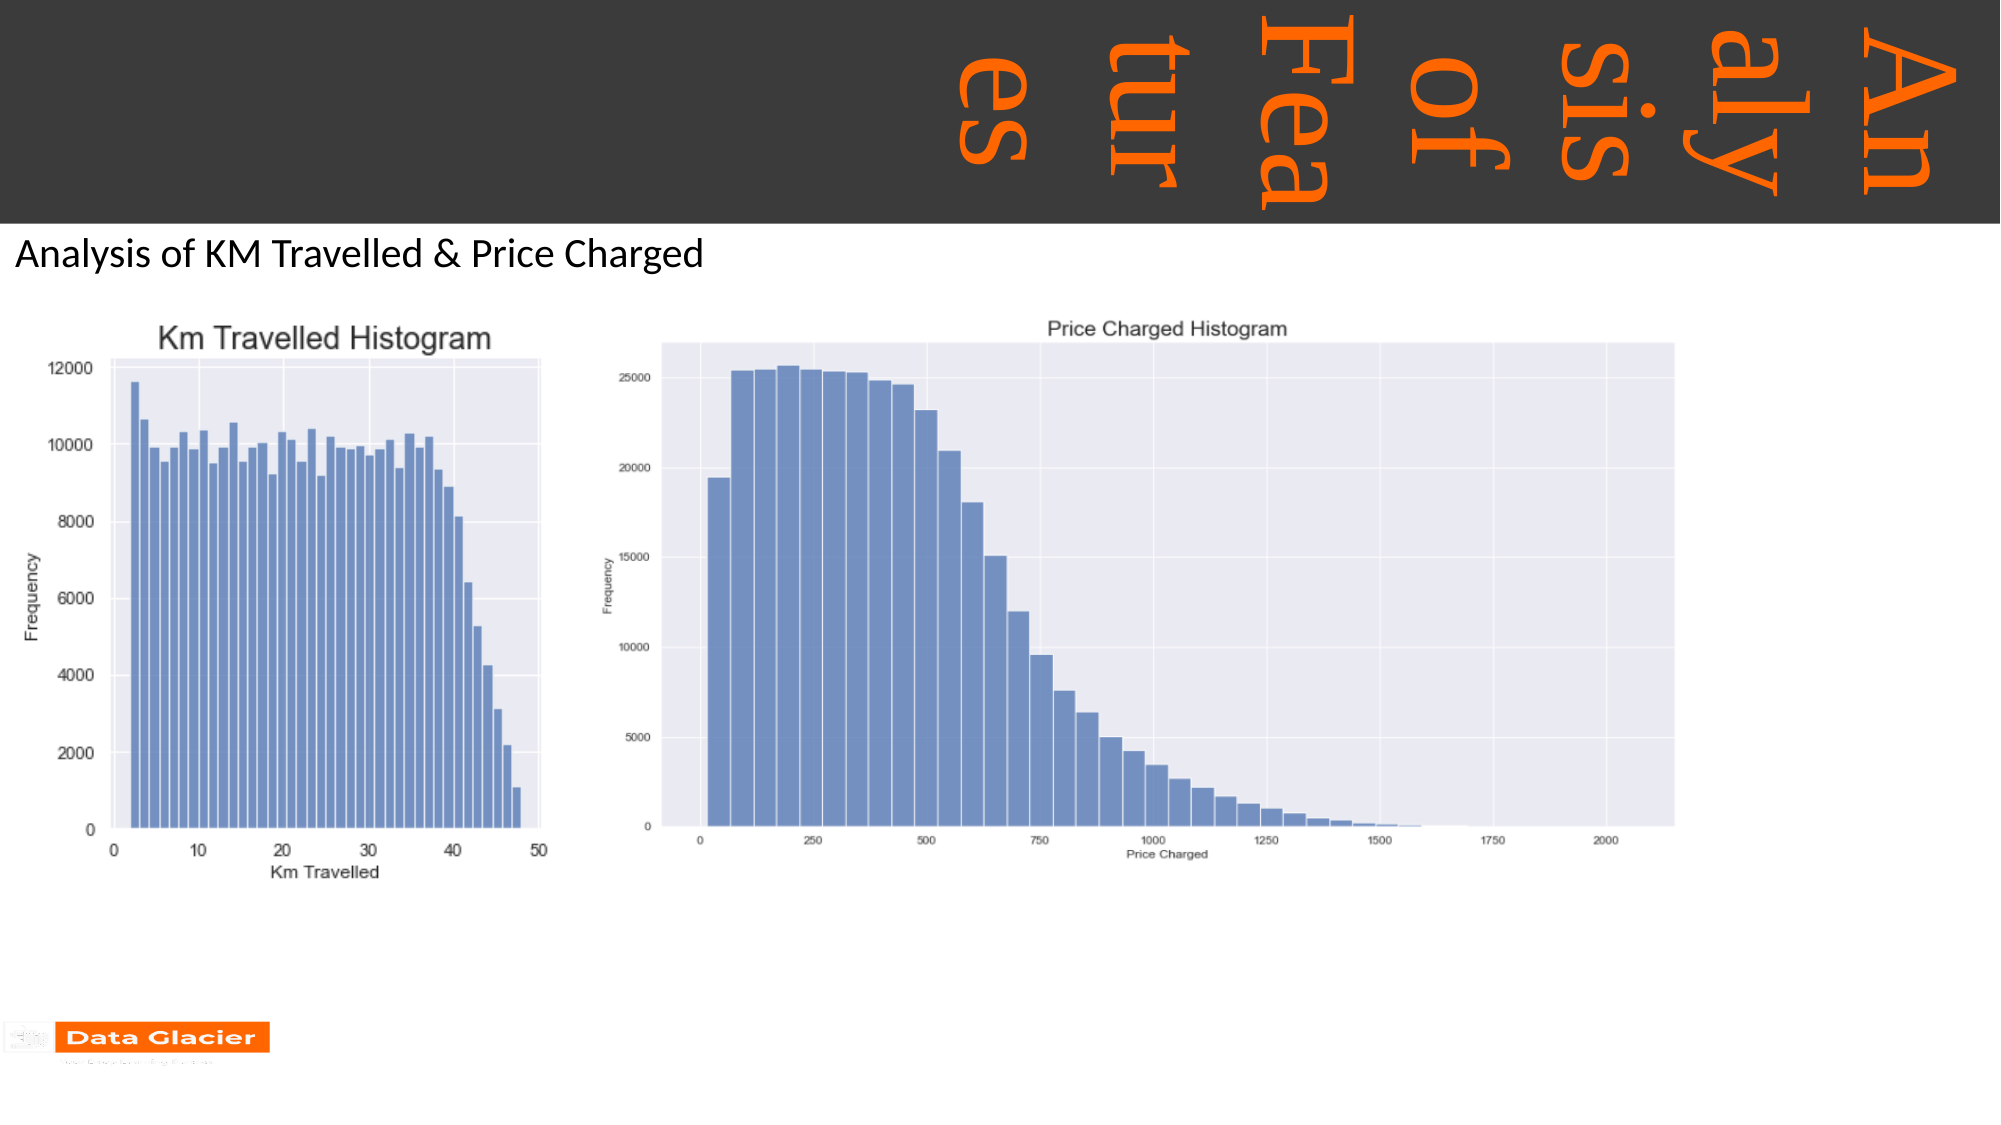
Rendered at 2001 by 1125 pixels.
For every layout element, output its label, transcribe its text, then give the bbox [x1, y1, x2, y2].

picture [583, 314, 1689, 868]
picture [0, 315, 571, 905]
picture [0, 961, 272, 1125]
title Analysis of Features [0, 0, 2000, 223]
subtitle Analysis of KM Travelled & Price Charged [0, 223, 2000, 996]
